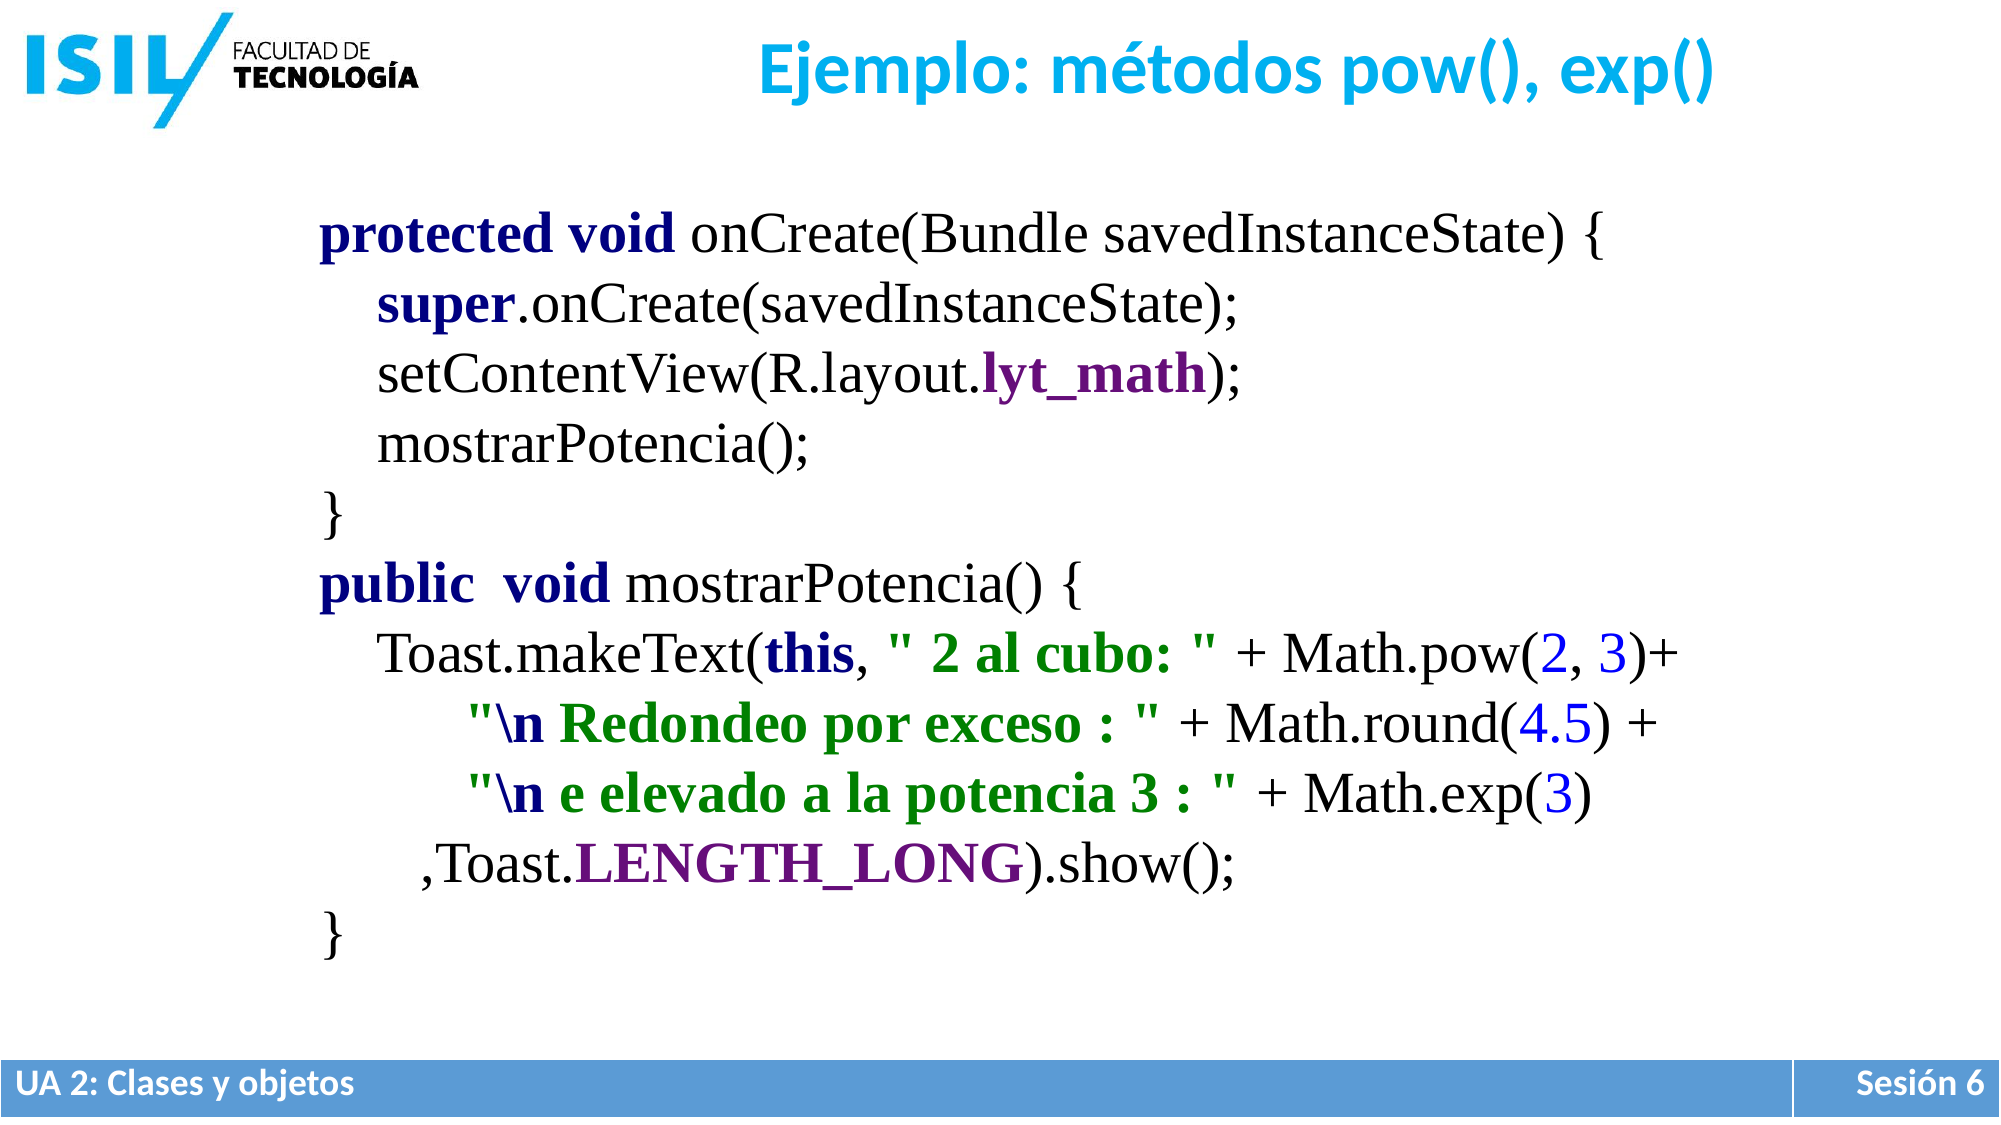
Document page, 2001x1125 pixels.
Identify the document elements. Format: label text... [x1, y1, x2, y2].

table_header Sesión 6 [1794, 1060, 1999, 1117]
text_box protected void onCreate(Bundle savedInstanceState) { super.onCreate(savedInstanceState); setContentView(R.layout.lyt_math); mostrarPotencia(); } public void mostrarPotencia() { Toast.makeText(this, " 2 al cubo: " + Math.pow(2, 3)+ "\n Redondeo por exceso : " + Math.round(4.5) + "\n e elevado a la potencia 3 : " + Math.exp(3) ,Toast.LENGTH_LONG).show(); } [304, 187, 1696, 972]
picture [11, 7, 431, 138]
table_header UA 2: Clases y objetos [1, 1060, 1792, 1117]
text_box Ejemplo: métodos pow(), exp() [476, 11, 2000, 117]
